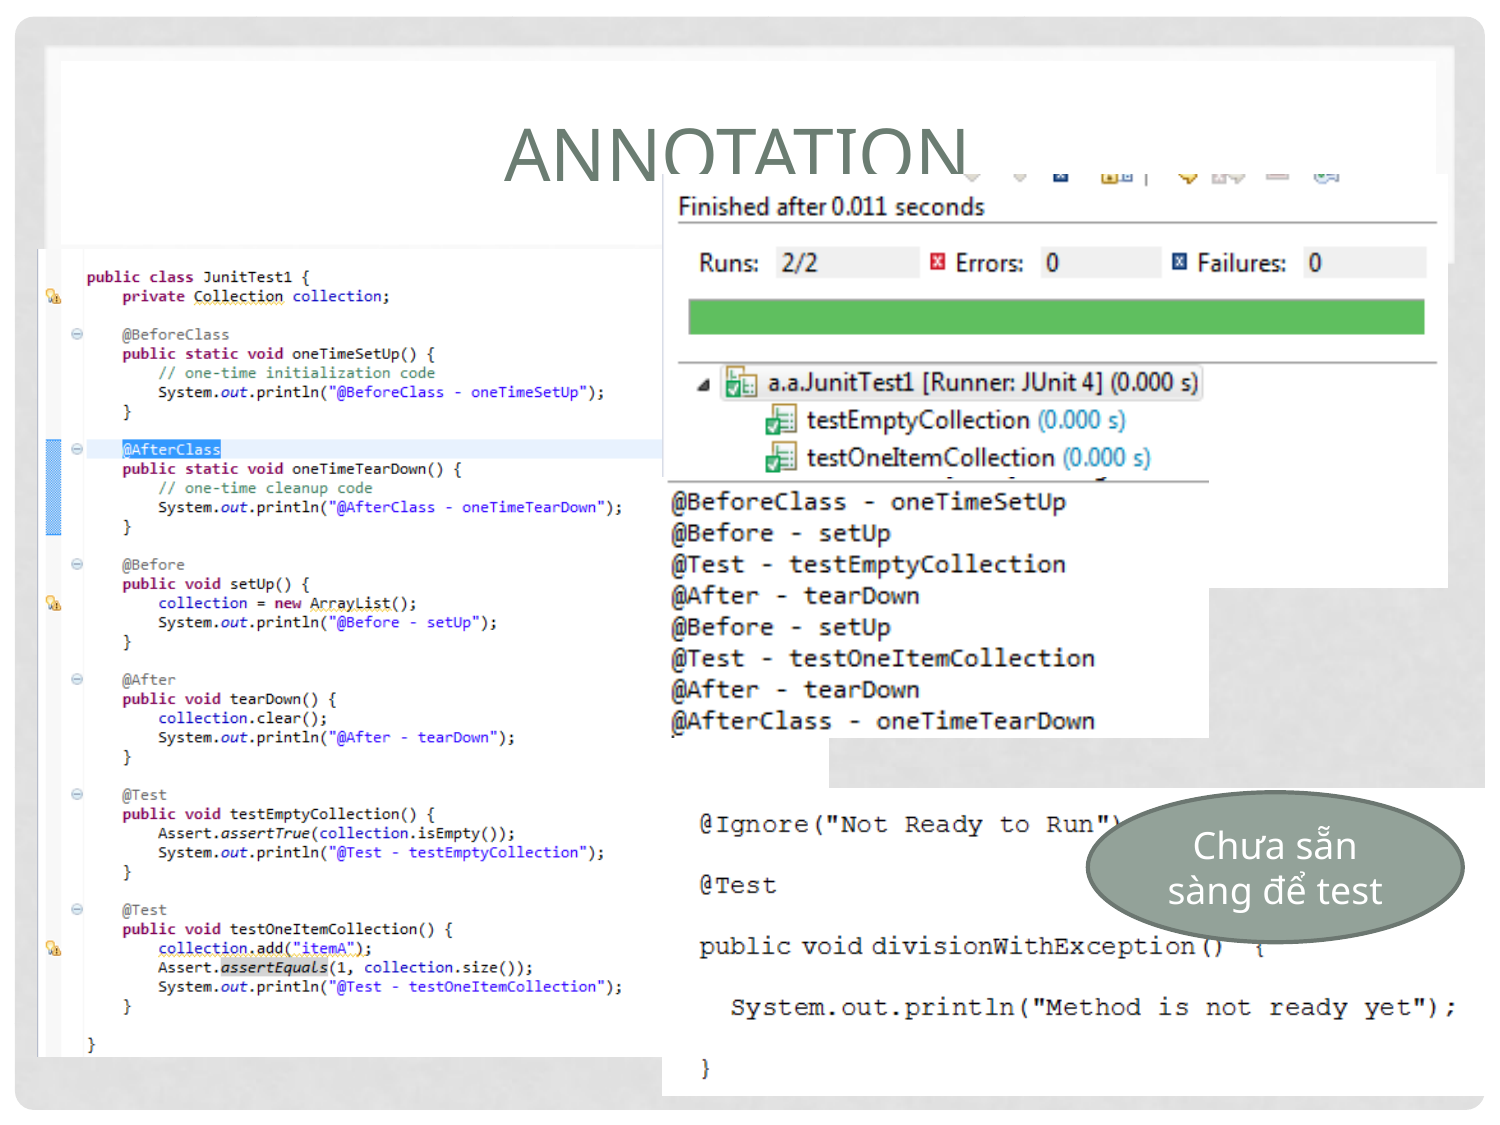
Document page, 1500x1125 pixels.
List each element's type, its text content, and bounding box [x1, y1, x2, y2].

title annotation [69, 66, 1425, 238]
picture [37, 174, 1500, 1096]
